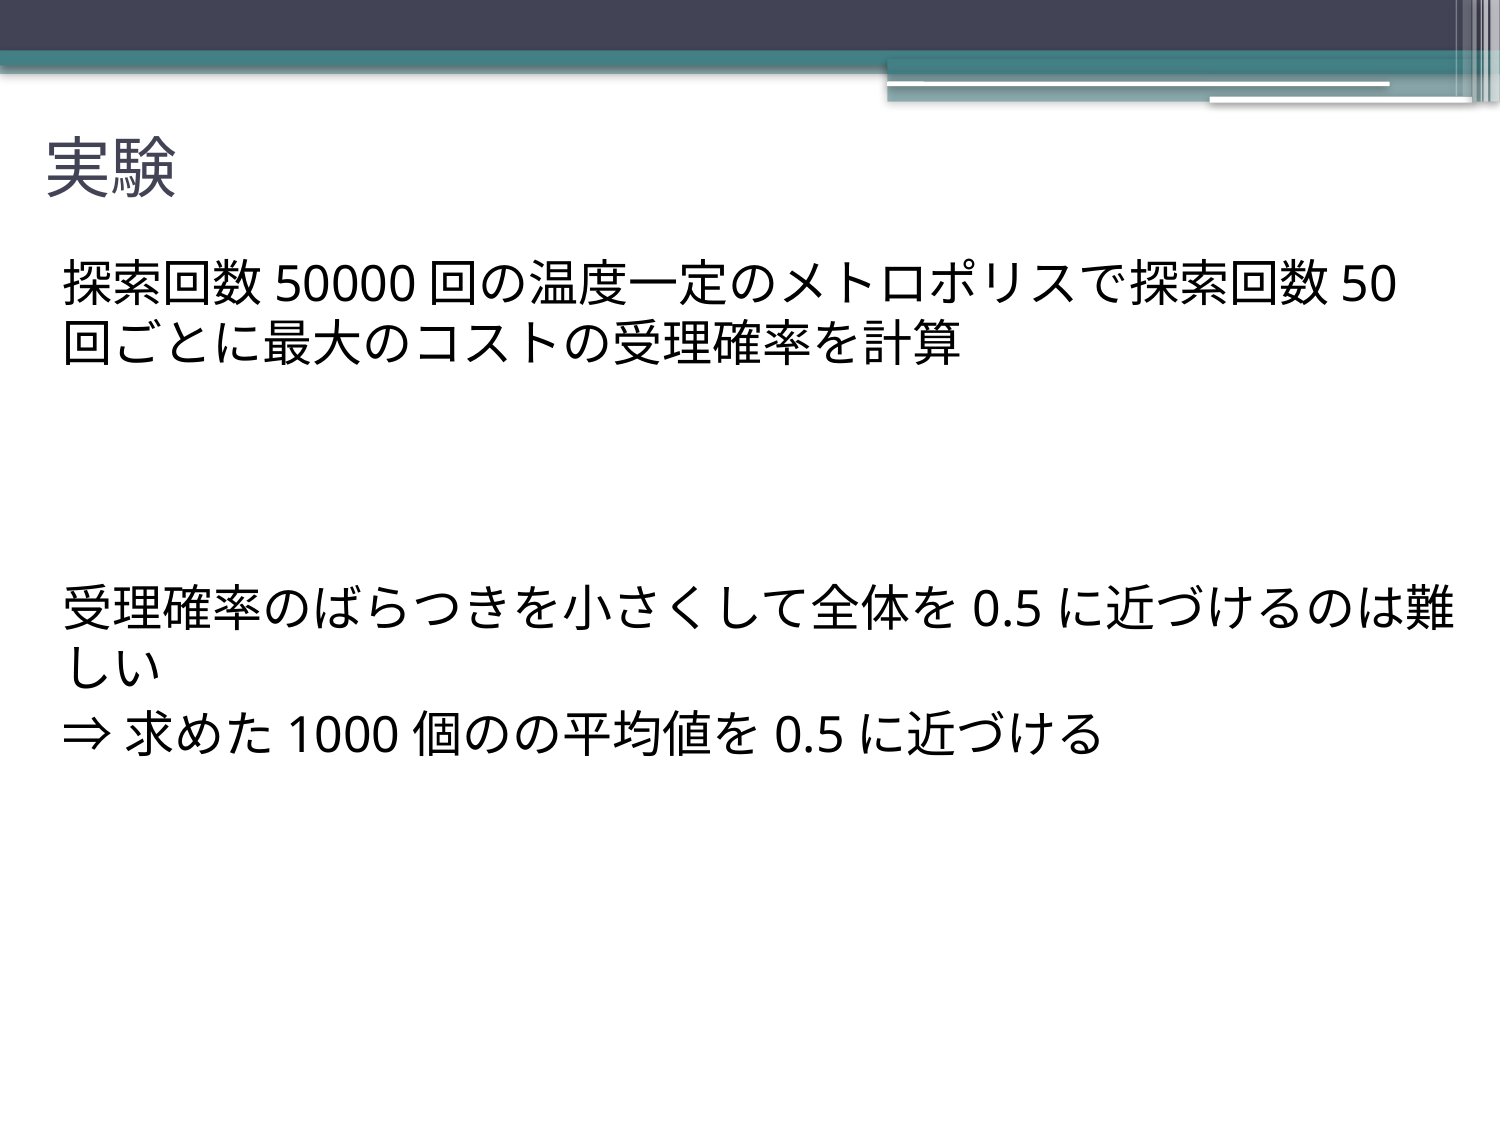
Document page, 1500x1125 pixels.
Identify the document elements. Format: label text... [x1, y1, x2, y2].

title 実験 [29, 78, 1380, 254]
